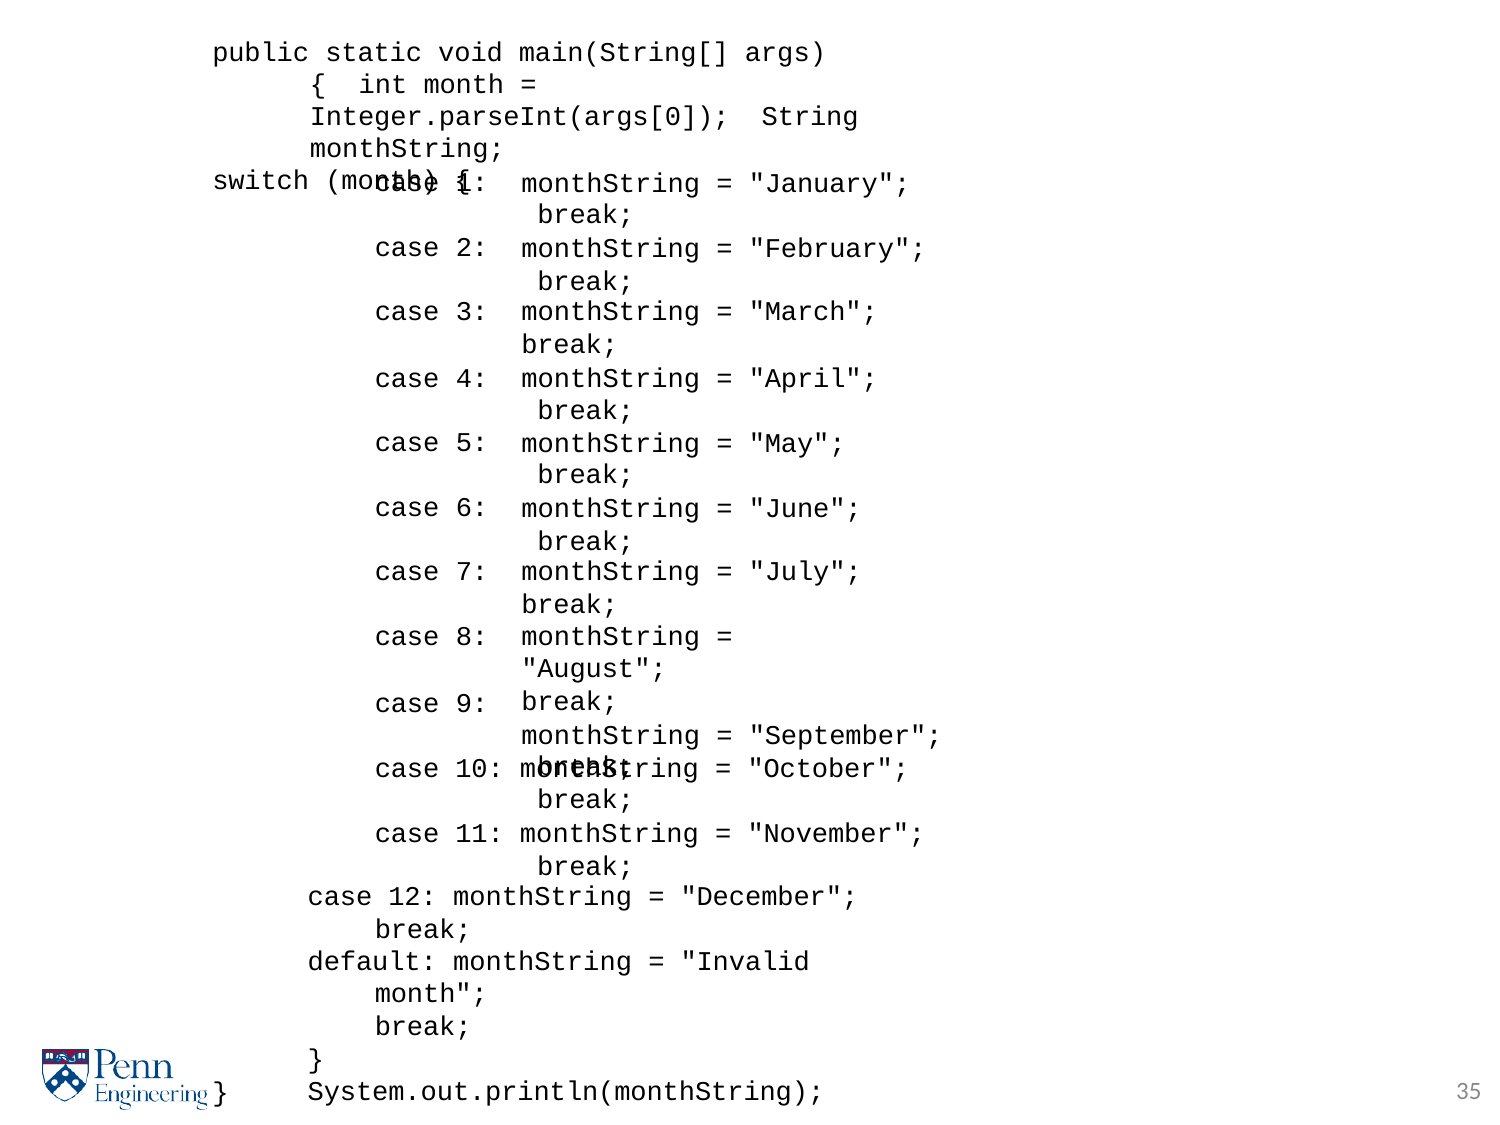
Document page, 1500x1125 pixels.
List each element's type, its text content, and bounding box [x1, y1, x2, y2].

picture [42, 1049, 208, 1110]
text_box case 9: [372, 682, 491, 718]
text_box public static void main(String[] args) { int month = Integer.parseInt(args[0]); String monthString; switch (month) { [210, 32, 930, 195]
text_box case 10: monthString = "October"; break; case 11: monthString = "November"; break; case 12: monthString = "December"; break; default: monthString = "Invalid month"; break; } System.out.println(monthString); [307, 747, 1011, 1106]
text_box case 3: [372, 291, 491, 326]
text_box case 4: [372, 357, 491, 393]
text_box } [210, 1072, 231, 1108]
text_box case 8: [372, 616, 491, 651]
text_box case 5: [372, 422, 491, 458]
text_box 35 [1454, 1072, 1484, 1105]
text_box case 2: [372, 226, 491, 262]
text_box monthString = "January"; break; monthString = "February"; break; monthString = "March"; break; monthString = "April"; break; monthString = "May"; break; monthString = "June"; break; monthString = "July"; break; monthString = "August"; break; monthString = "September"; break; [519, 162, 946, 747]
text_box case 7: [372, 551, 491, 587]
text_box case 6: [372, 487, 491, 522]
text_box case 1: [372, 162, 491, 197]
